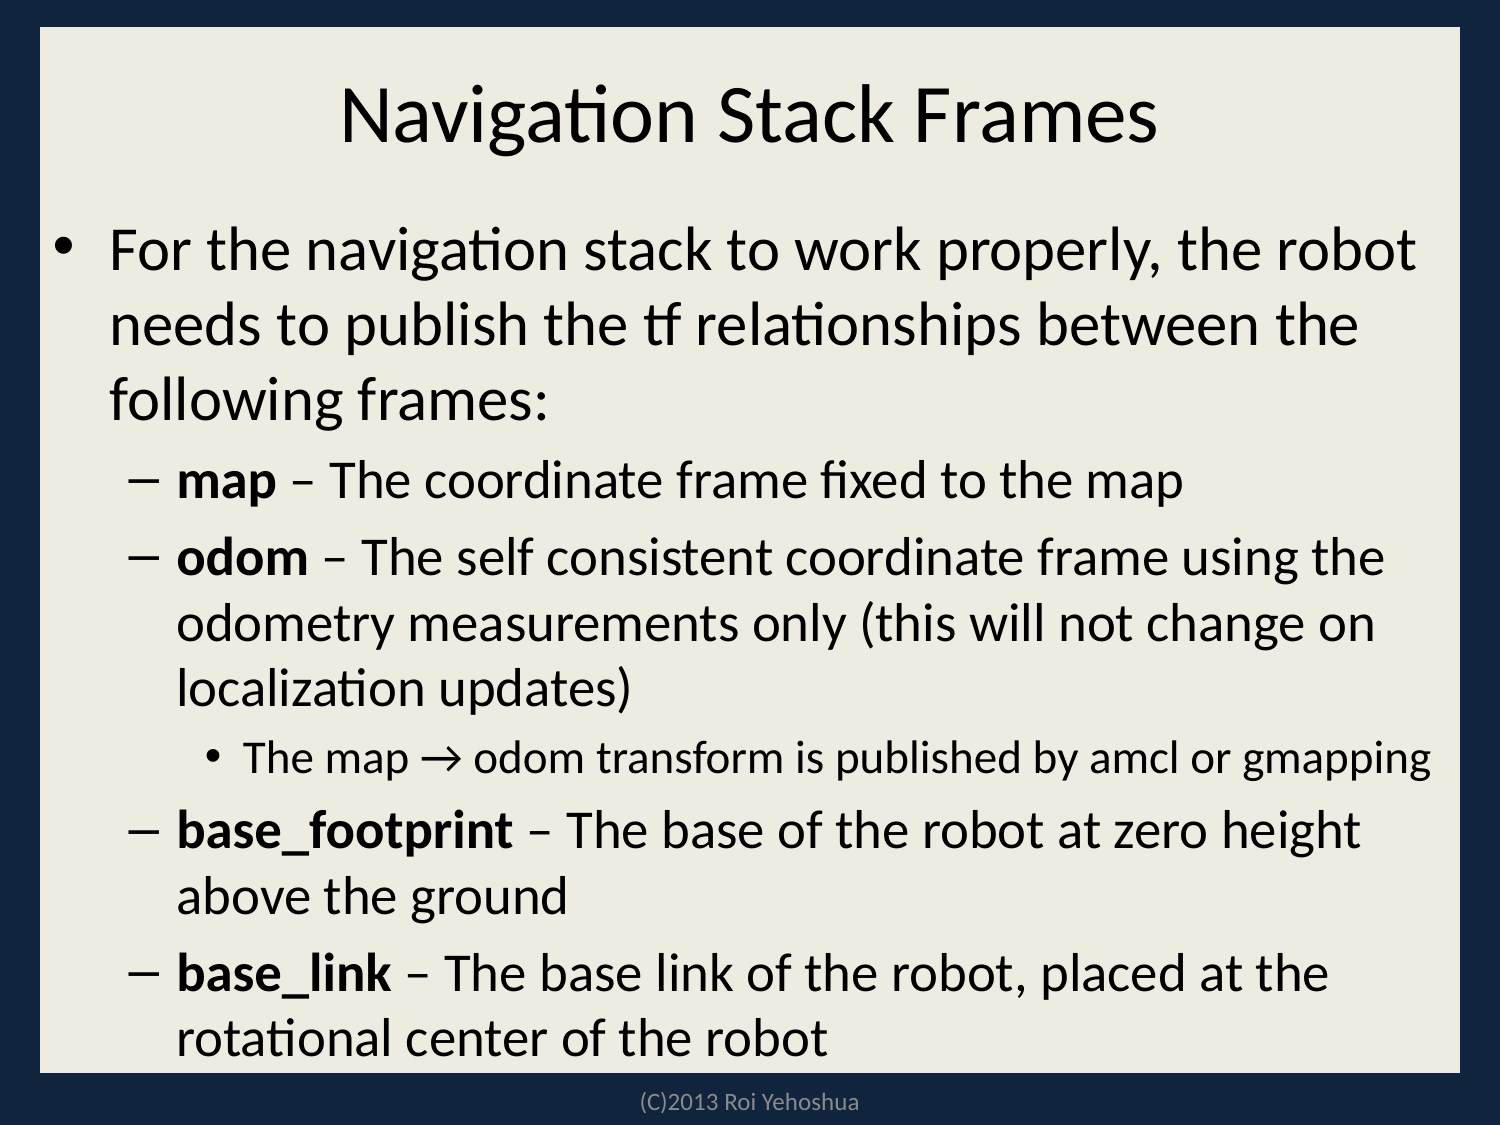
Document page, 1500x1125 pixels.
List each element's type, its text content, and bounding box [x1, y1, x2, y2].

title Navigation Stack Frames [37, 31, 1463, 188]
footer (C)2013 Roi Yehoshua [512, 1074, 988, 1125]
list For the navigation stack to work properly, the robot needs to publish the tf relationships between the following frames: map – The coordinate frame fixed to the map odom – The self consistent coordinate frame using the odometry measurements only (this will not change on localization updates) The map → odom transform is published by amcl or gmapping base_footprint – The base of the robot at zero height above the ground base_link – The base link of the robot, placed at the rotational center of the robot [37, 200, 1463, 1080]
